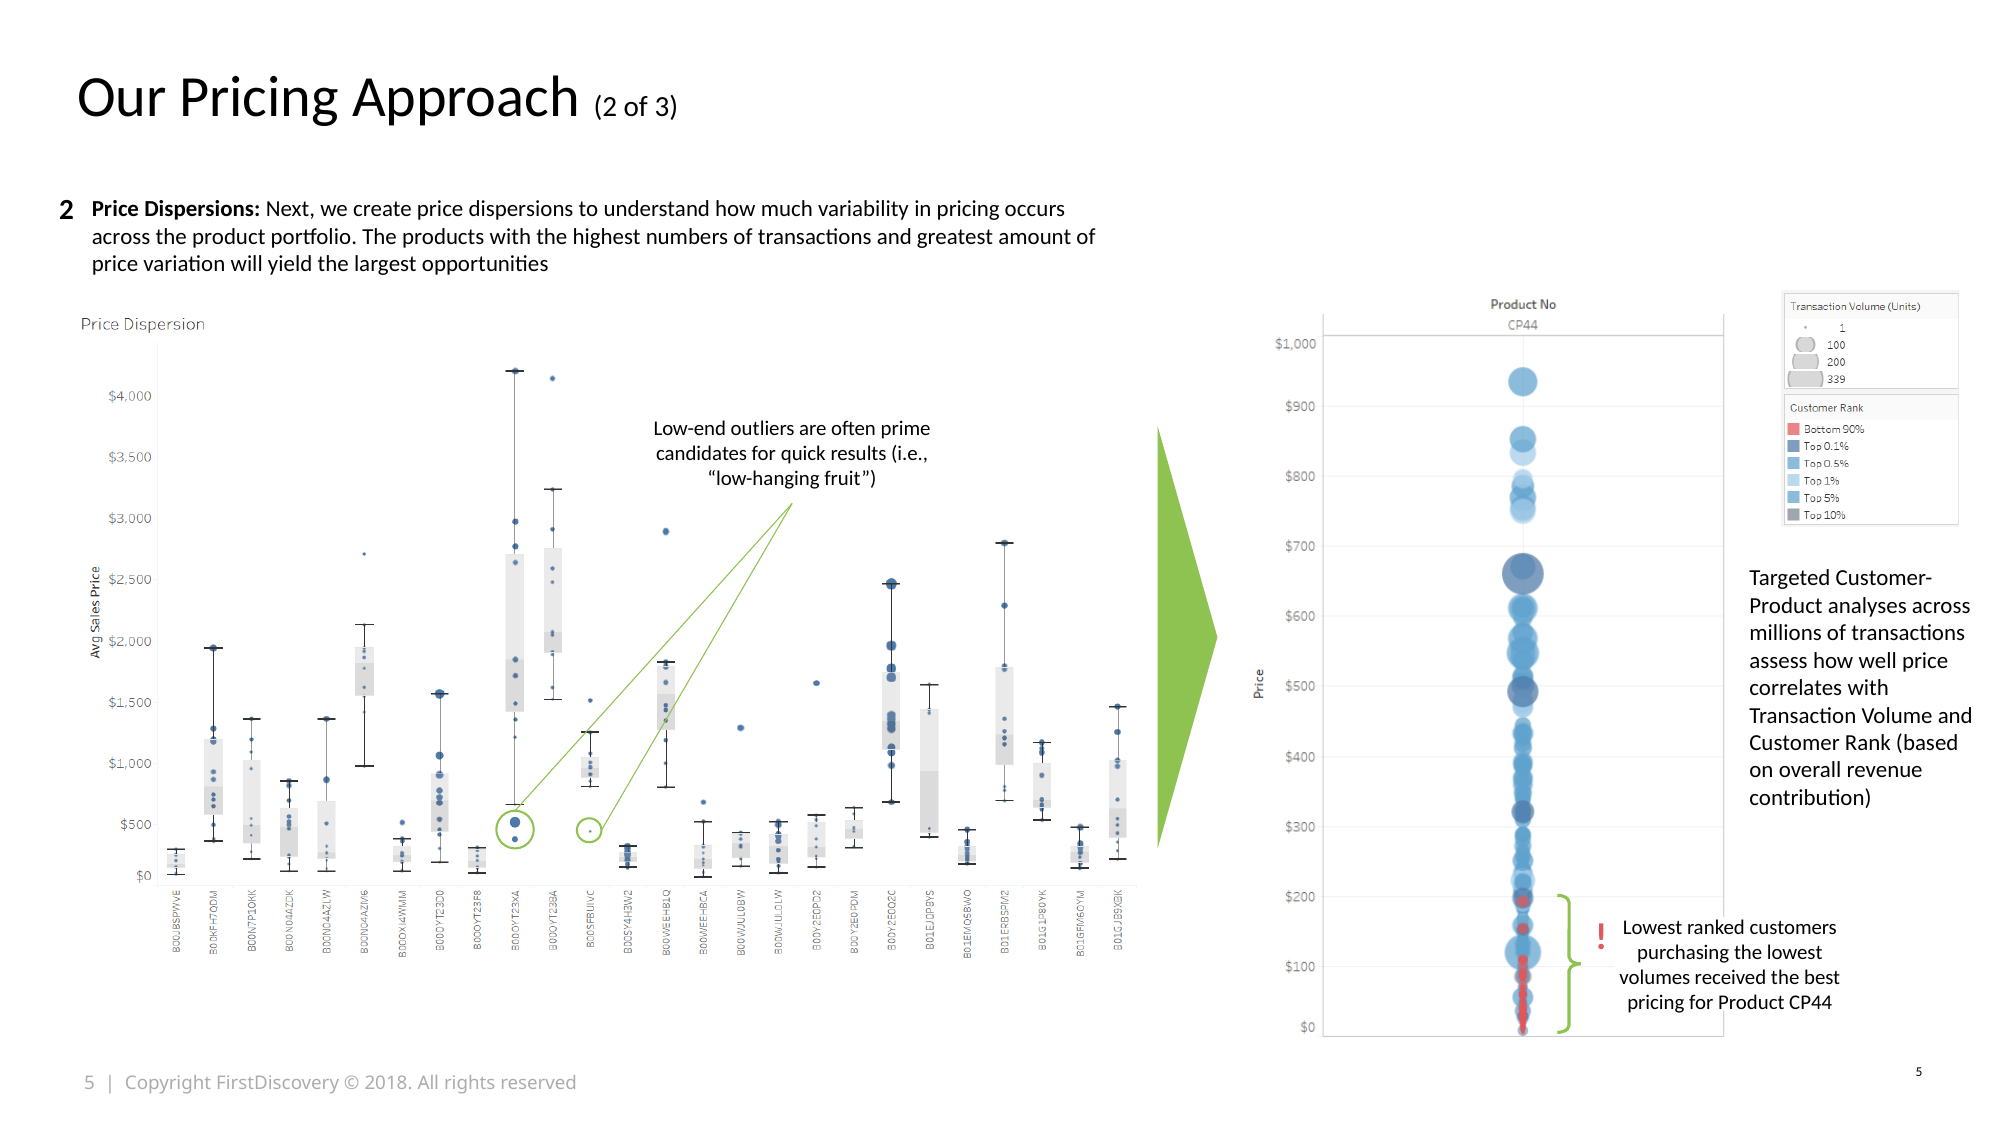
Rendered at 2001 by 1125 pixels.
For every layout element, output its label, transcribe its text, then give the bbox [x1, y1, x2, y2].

text_box Targeted Customer-Product analyses across millions of transactions assess how well price correlates with Transaction Volume and Customer Rank (based on overall revenue contribution) [1743, 554, 2000, 792]
text_box Lowest ranked customers purchasing the lowest volumes received the best pricing for Product CP44 [1743, 916, 1846, 1012]
picture [76, 308, 1140, 967]
text_box Price Dispersions: Next, we create price dispersions to understand how much variability in pricing occurs across the product portfolio. The products with the highest numbers of transactions and greatest amount of price variation will yield the largest opportunities [76, 185, 1141, 291]
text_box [601, 503, 793, 831]
title Our Pricing Approach (2 of 3) [77, 66, 1923, 121]
picture [1781, 290, 1959, 527]
text_box [1156, 426, 1219, 849]
picture [1235, 290, 1743, 1061]
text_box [515, 503, 601, 811]
text_box 2 [41, 183, 92, 232]
